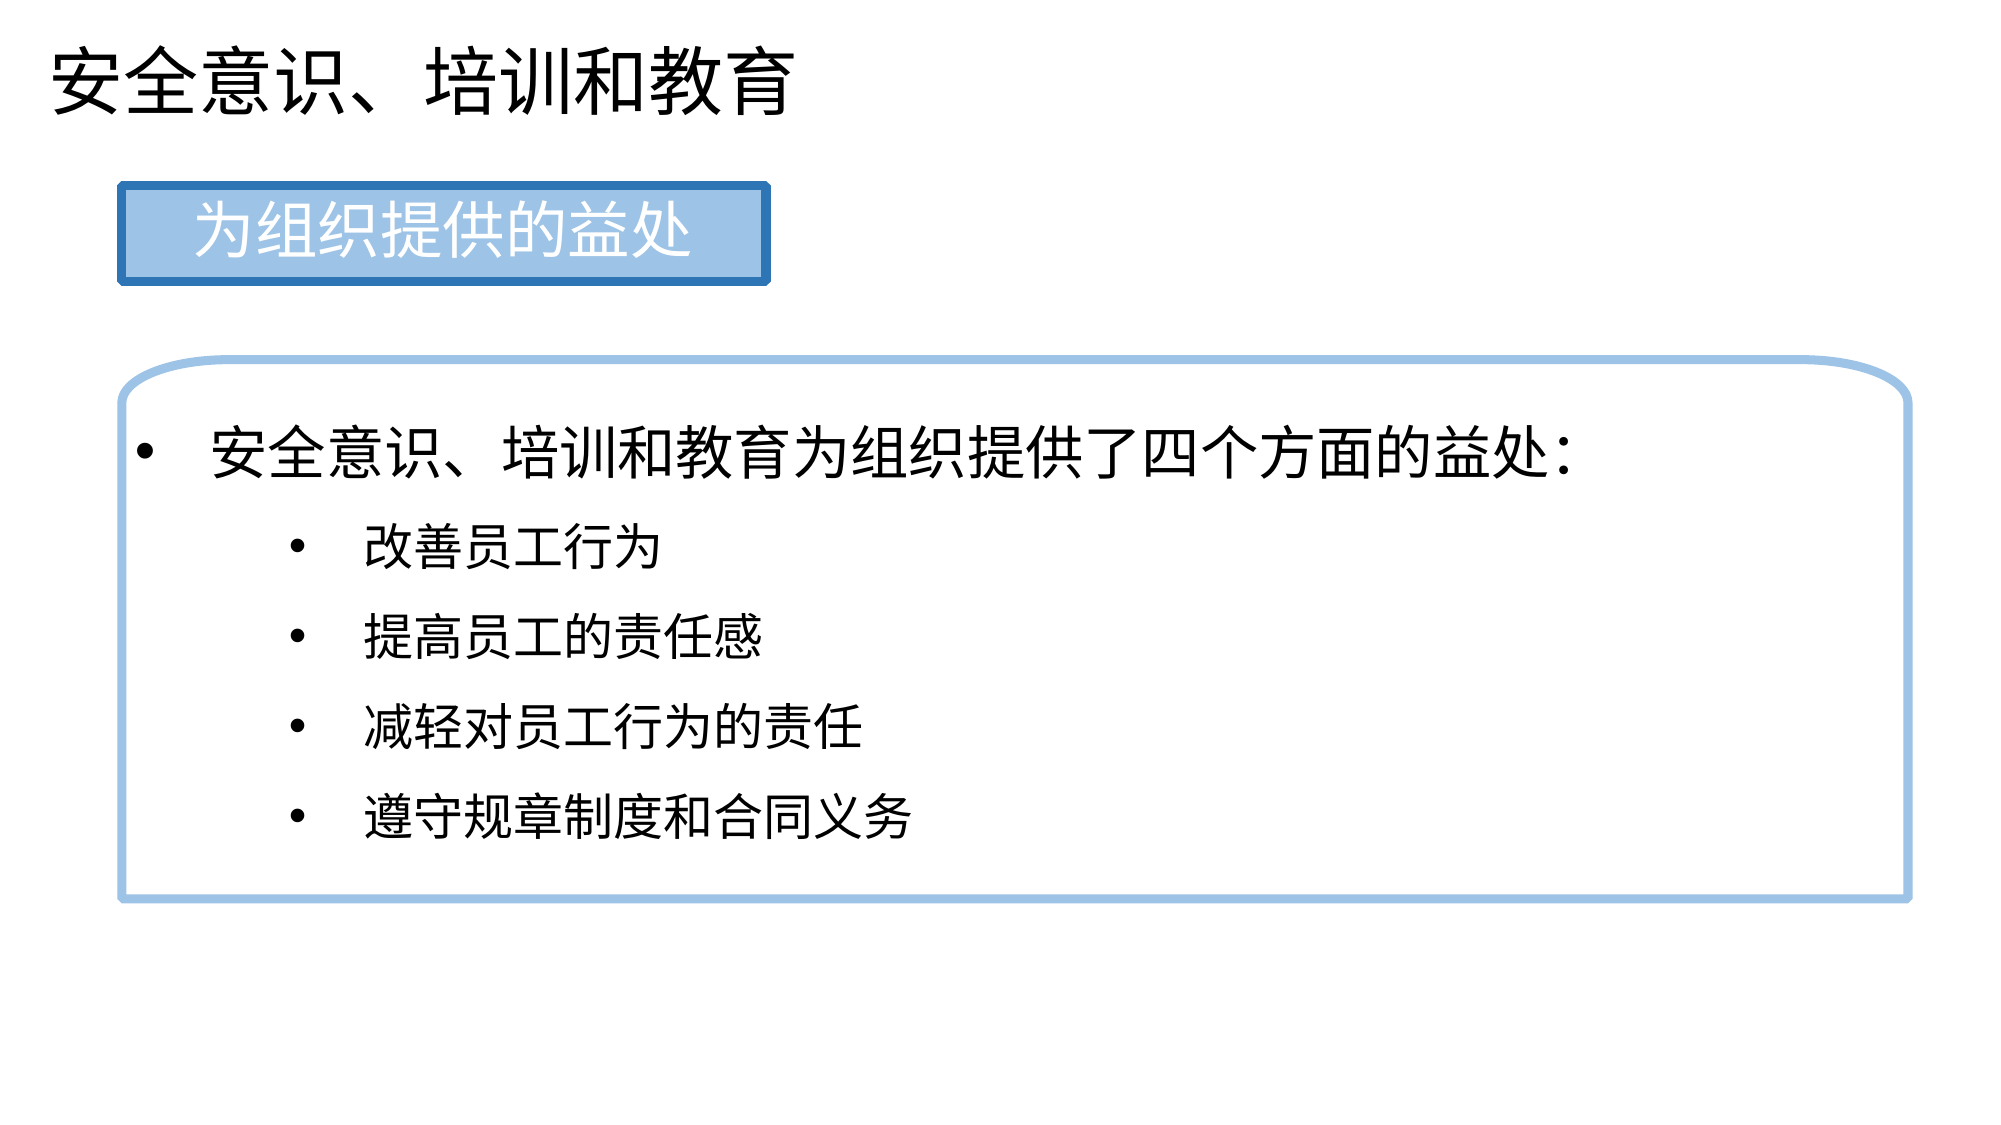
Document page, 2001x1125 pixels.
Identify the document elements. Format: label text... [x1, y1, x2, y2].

text_box 安全意识、培训和教育 [31, 0, 919, 160]
text_box 为组织提供的益处 [121, 185, 767, 282]
text_box 安全意识、培训和教育为组织提供了四个方面的益处： 改善员工行为 提高员工的责任感 减轻对员工行为的责任 遵守规章制度和合同义务 [121, 359, 1909, 899]
